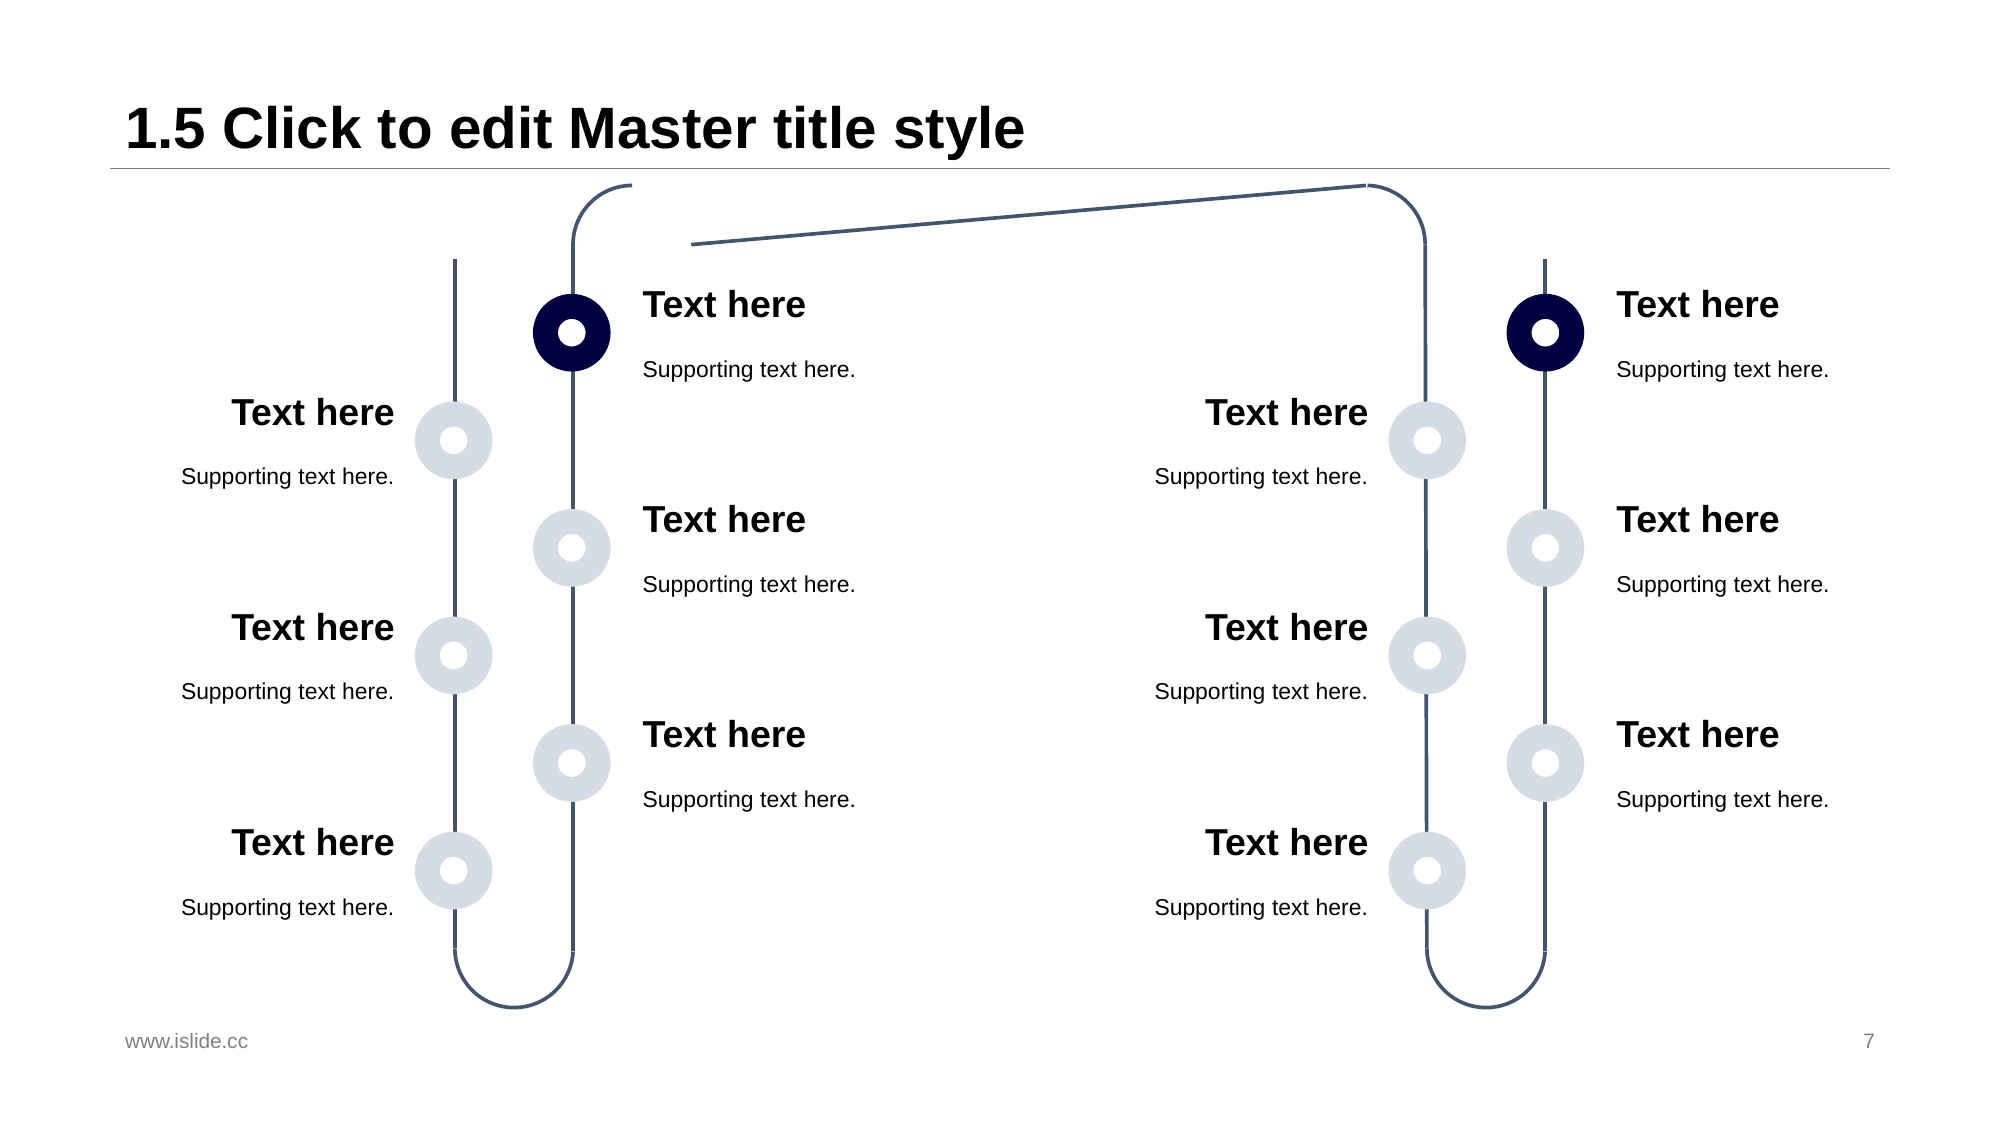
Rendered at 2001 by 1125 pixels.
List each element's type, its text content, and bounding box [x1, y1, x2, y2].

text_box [1081, 578, 1454, 733]
slide_number 7 [1412, 1023, 1890, 1058]
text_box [1519, 686, 1890, 841]
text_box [1519, 255, 1890, 410]
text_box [545, 686, 930, 841]
footer www.islide.cc [109, 1023, 790, 1058]
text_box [454, 185, 1546, 1008]
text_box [545, 255, 930, 410]
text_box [107, 793, 480, 948]
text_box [1519, 470, 1890, 625]
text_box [107, 578, 480, 733]
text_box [107, 363, 480, 518]
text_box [545, 470, 930, 625]
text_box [1081, 363, 1454, 518]
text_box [1081, 793, 1454, 948]
title 1.5 Click to edit Master title style [109, 0, 1890, 169]
